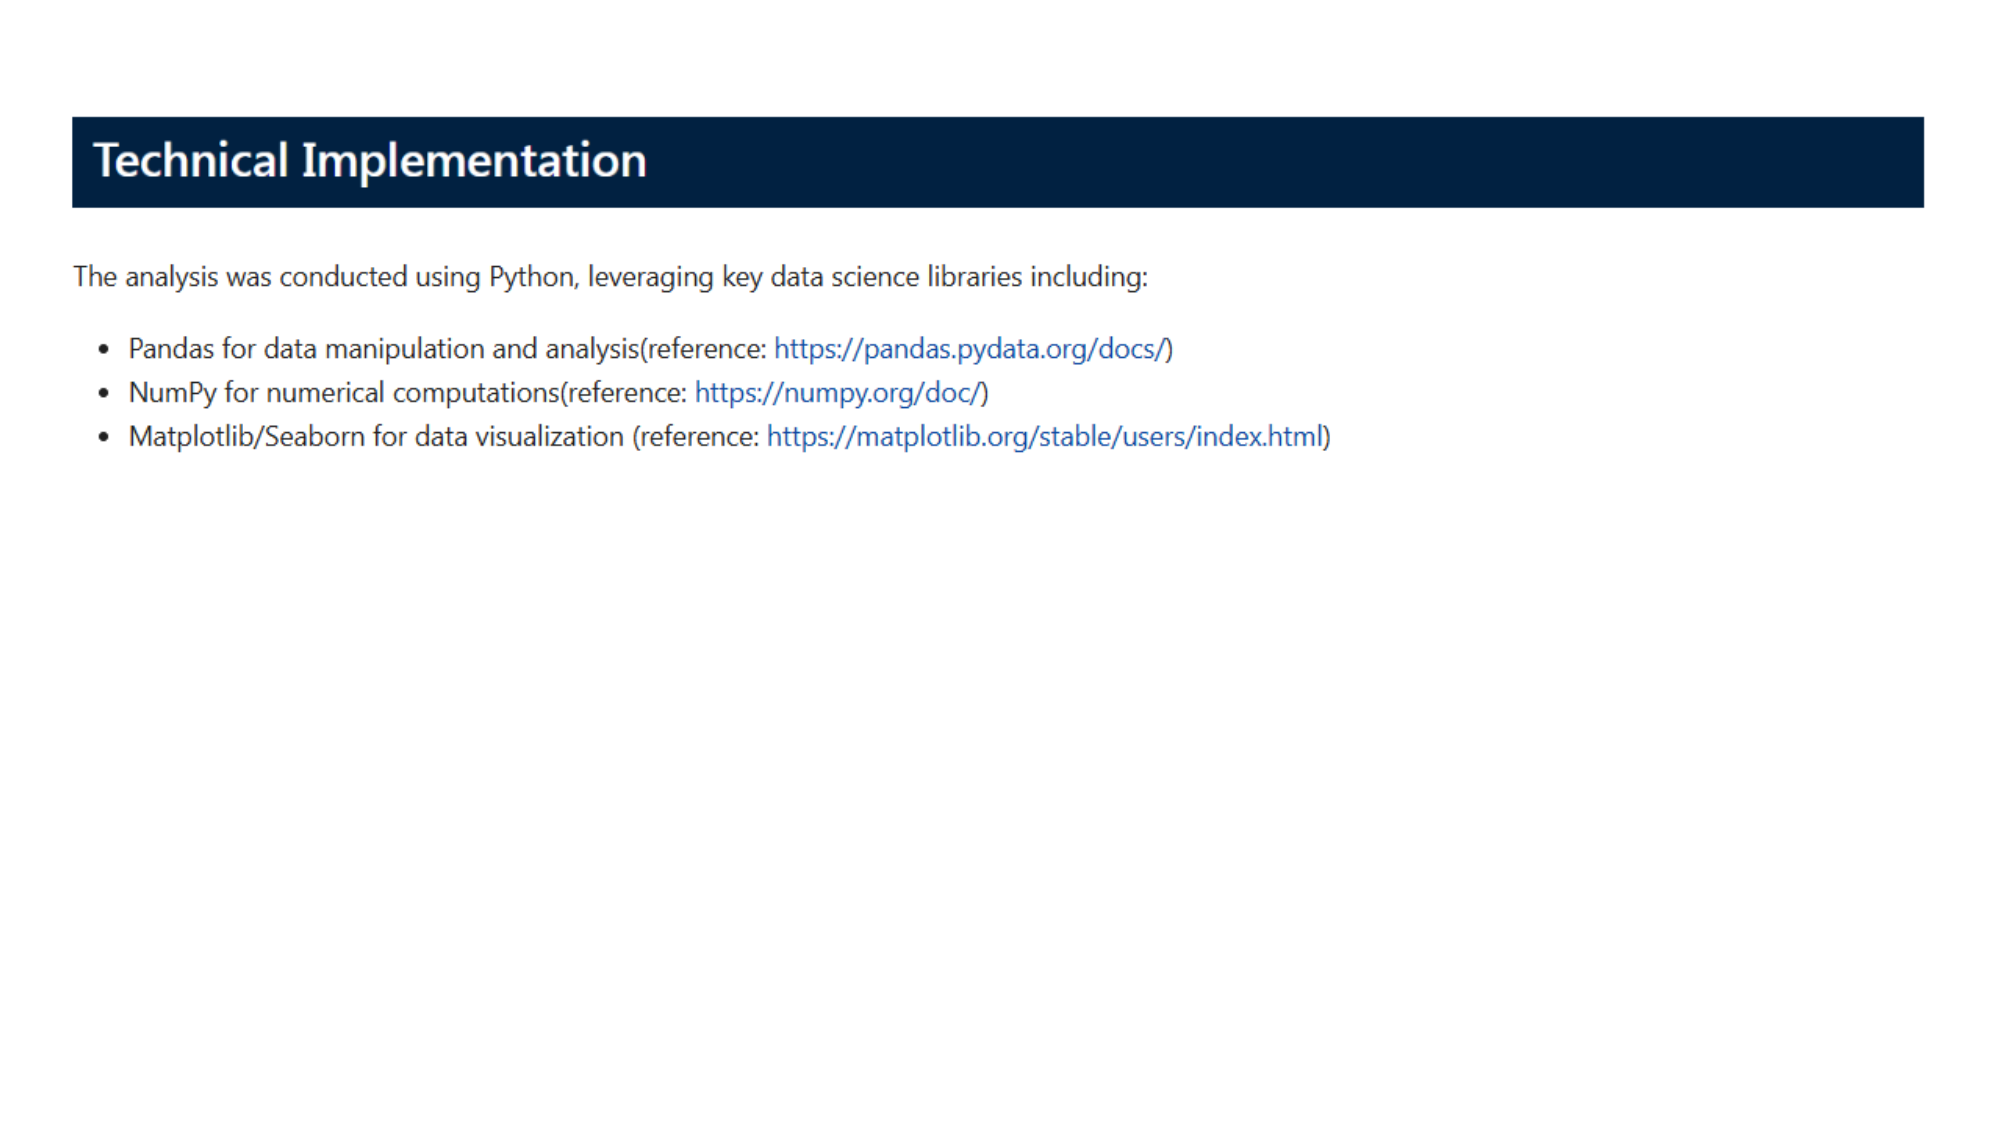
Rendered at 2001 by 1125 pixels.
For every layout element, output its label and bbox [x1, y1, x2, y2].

picture [60, 100, 1940, 465]
